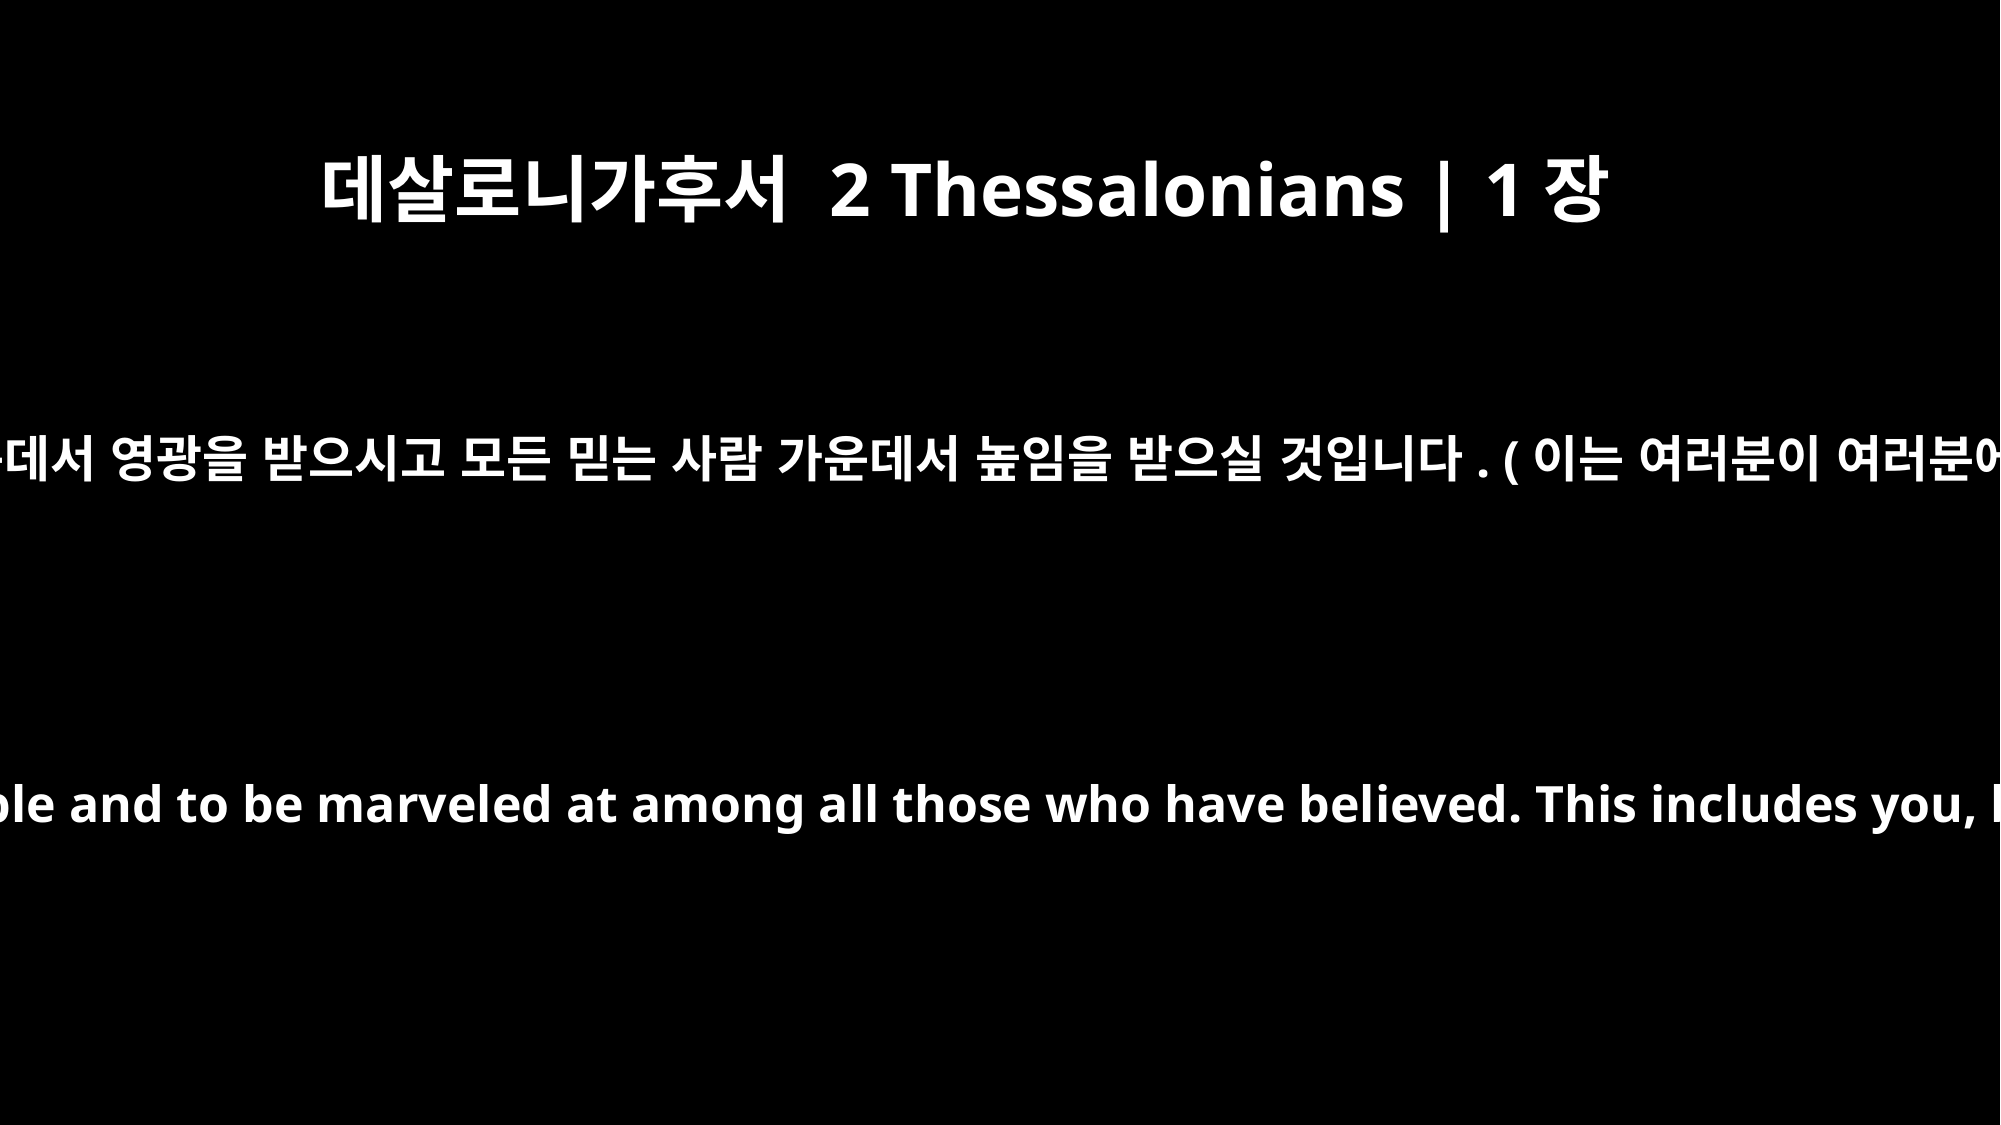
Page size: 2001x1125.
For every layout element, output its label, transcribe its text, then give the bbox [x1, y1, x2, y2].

text_box on the day he comes to be glorified in his holy people and to be marveled at among all those who have believed. This includes you, because you believed our testimony to you. [0, 764, 2000, 840]
text_box 10 그날에 주께서 오셔서 그분의 거룩한 백성들 가운데서 영광을 받으시고 모든 믿는 사람 가운데서 높임을 받으실 것입니다. (이는 여러분이 여러분에게 전한 우리의 증거를 믿었기 때문입니다.) [0, 359, 2000, 495]
text_box 데살로니가후서 2 Thessalonians | 1장 [305, 136, 1626, 239]
